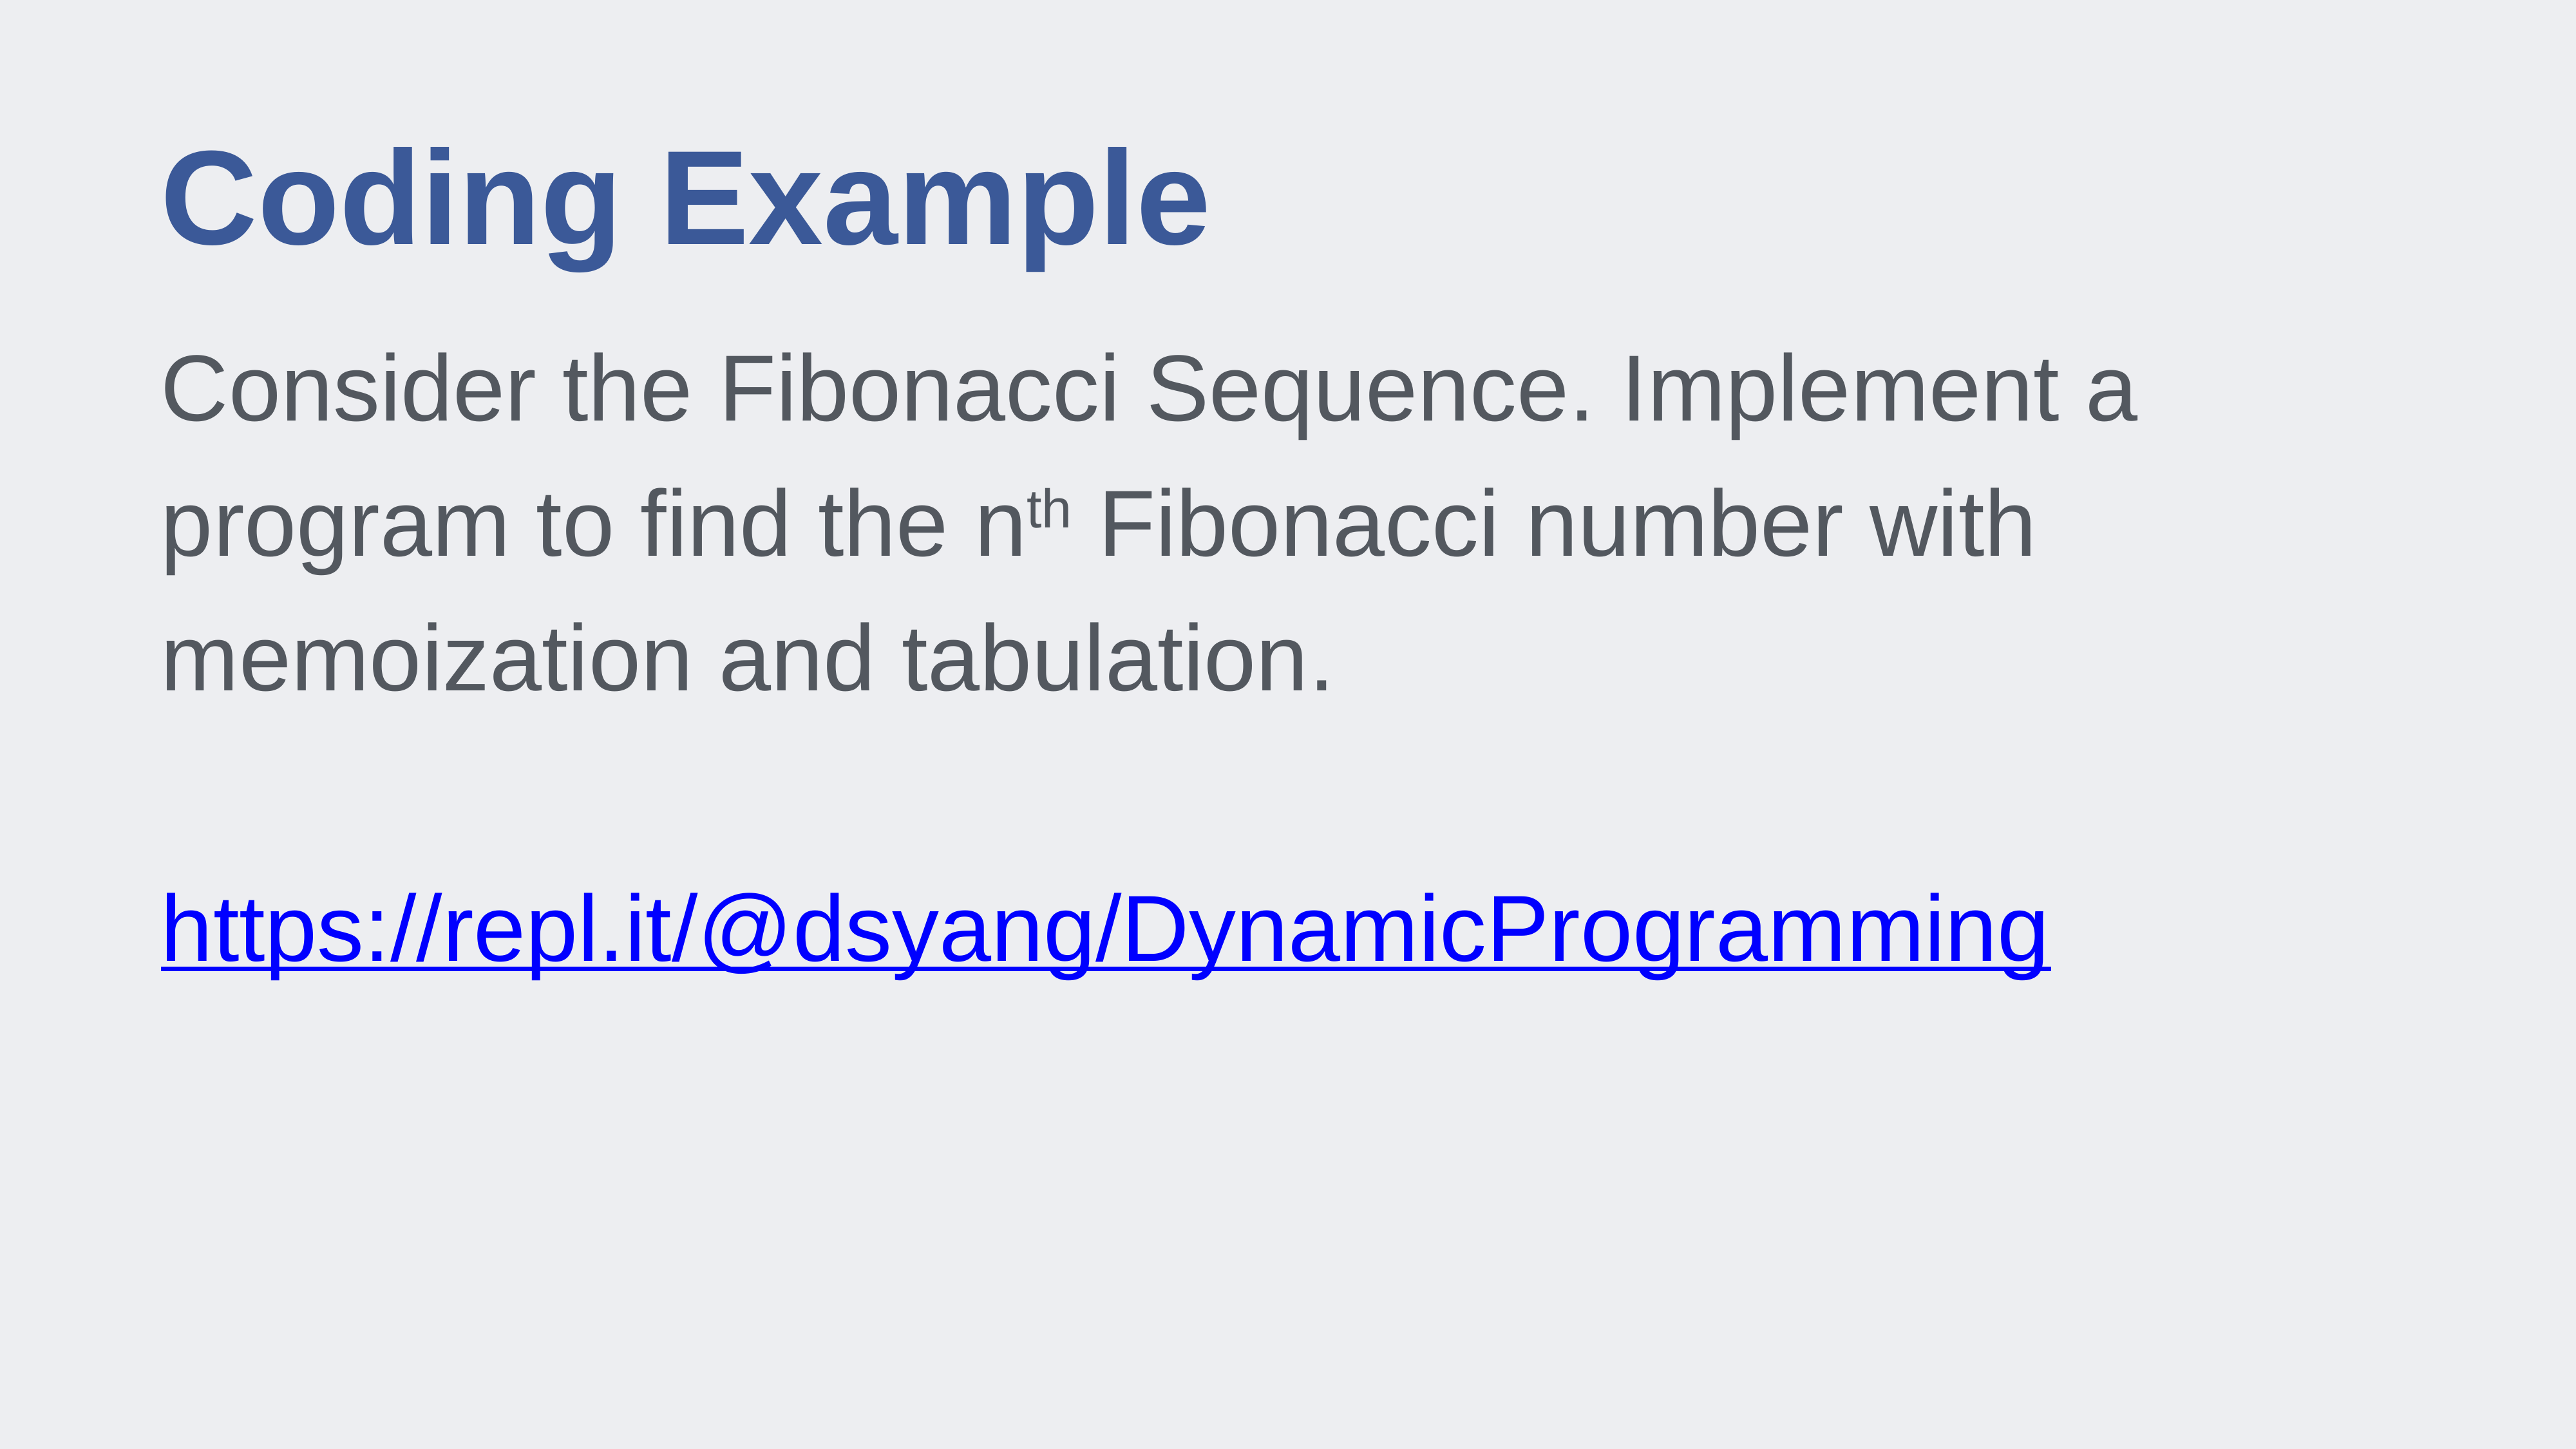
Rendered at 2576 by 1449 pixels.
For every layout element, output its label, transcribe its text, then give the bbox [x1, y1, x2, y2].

title Coding Example [160, 109, 2415, 304]
text_box Consider the Fibonacci Sequence. Implement a program to find the nth Fibonacci number with memoization and tabulation. https://repl.it/@dsyang/DynamicProgramming [160, 304, 2492, 1165]
